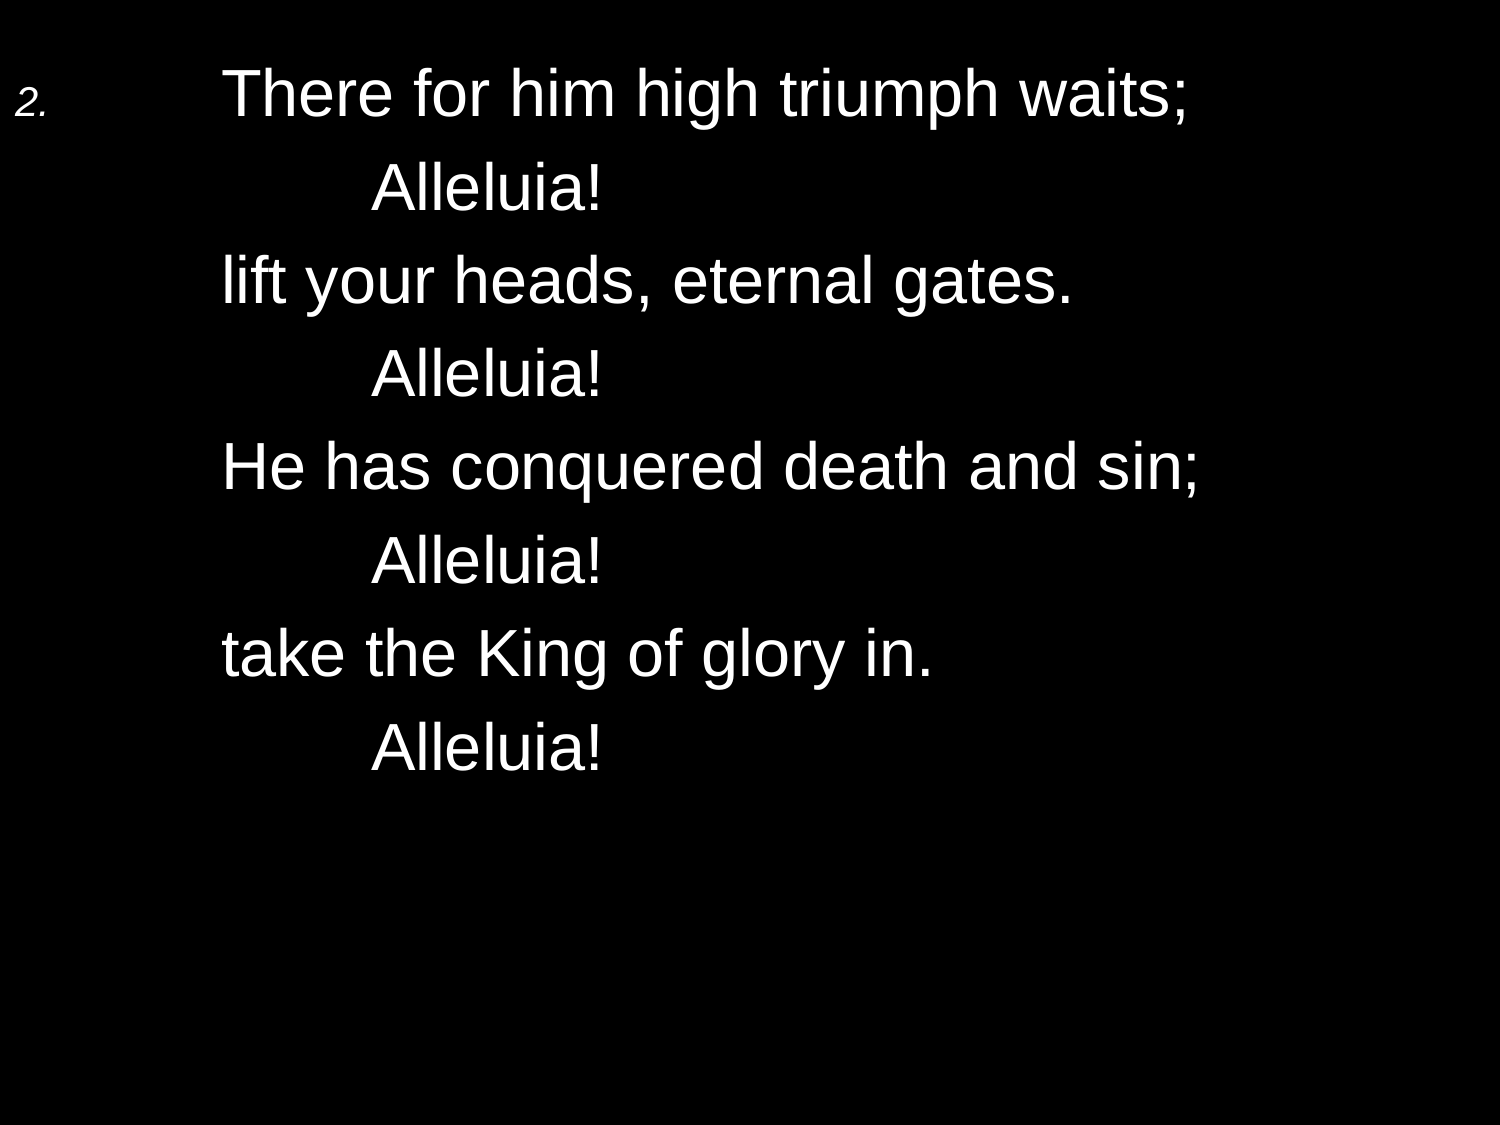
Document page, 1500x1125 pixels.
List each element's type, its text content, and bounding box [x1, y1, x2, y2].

list 2. There for him high triumph waits; Alleluia! lift your heads, eternal gates. Alleluia! He has conquered death and sin; Alleluia! take the King of glory in. Alleluia! [0, 42, 1500, 1047]
